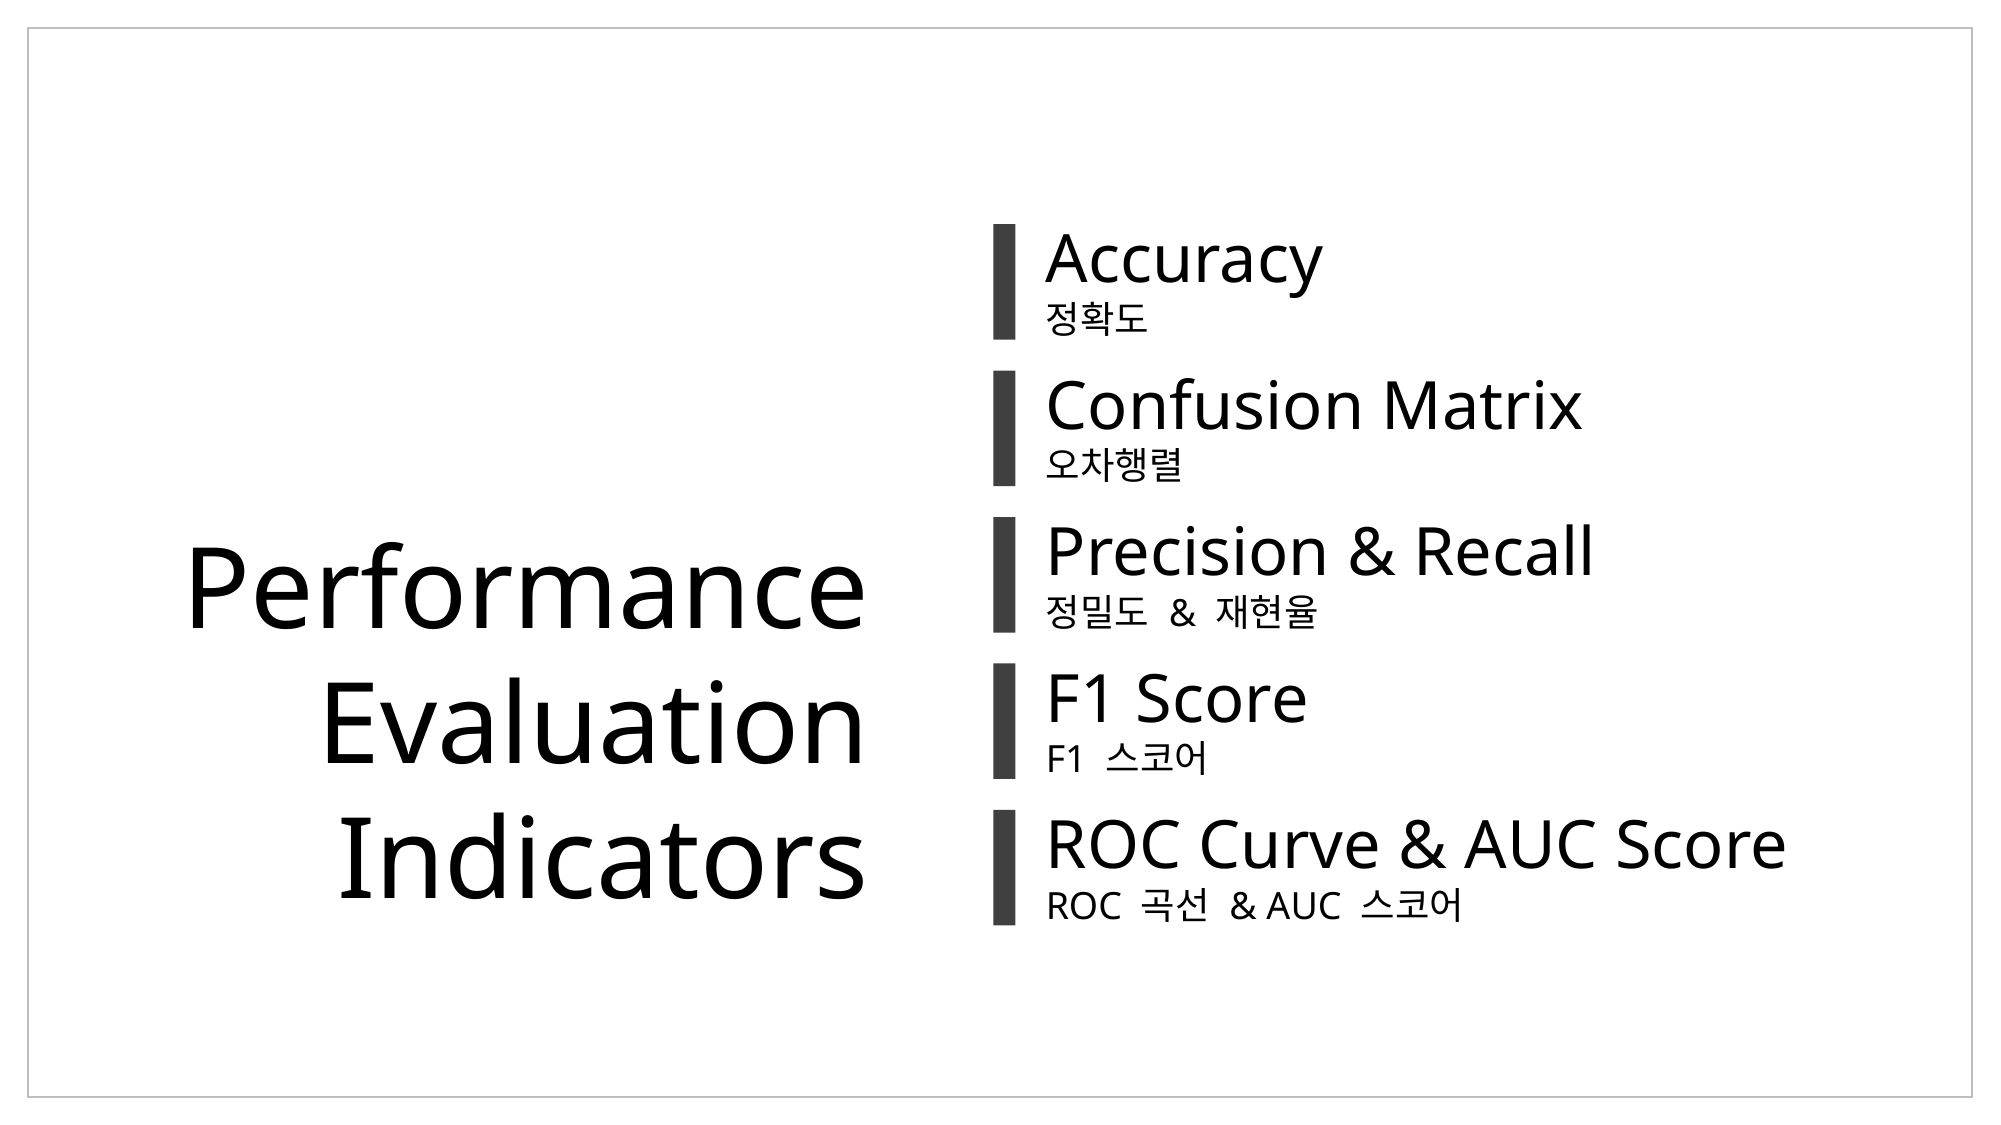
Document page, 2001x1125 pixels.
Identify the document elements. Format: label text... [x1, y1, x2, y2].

text_box ROC Curve & AUC Score ROC 곡선 & AUC 스코어 [1031, 794, 1847, 935]
text_box [992, 516, 1016, 634]
text_box Performance Evaluation Indicators [113, 508, 884, 928]
text_box [992, 370, 1016, 487]
text_box [992, 809, 1016, 926]
text_box Confusion Matrix 오차행렬 [1031, 355, 1847, 495]
text_box Precision & Recall 정밀도 & 재현율 [1031, 501, 1847, 642]
text_box F1 Score F1 스코어 [1031, 648, 1847, 788]
text_box [992, 662, 1016, 780]
text_box Accuracy 정확도 [1031, 208, 1847, 349]
text_box [992, 223, 1016, 341]
text_box [27, 27, 1973, 1098]
